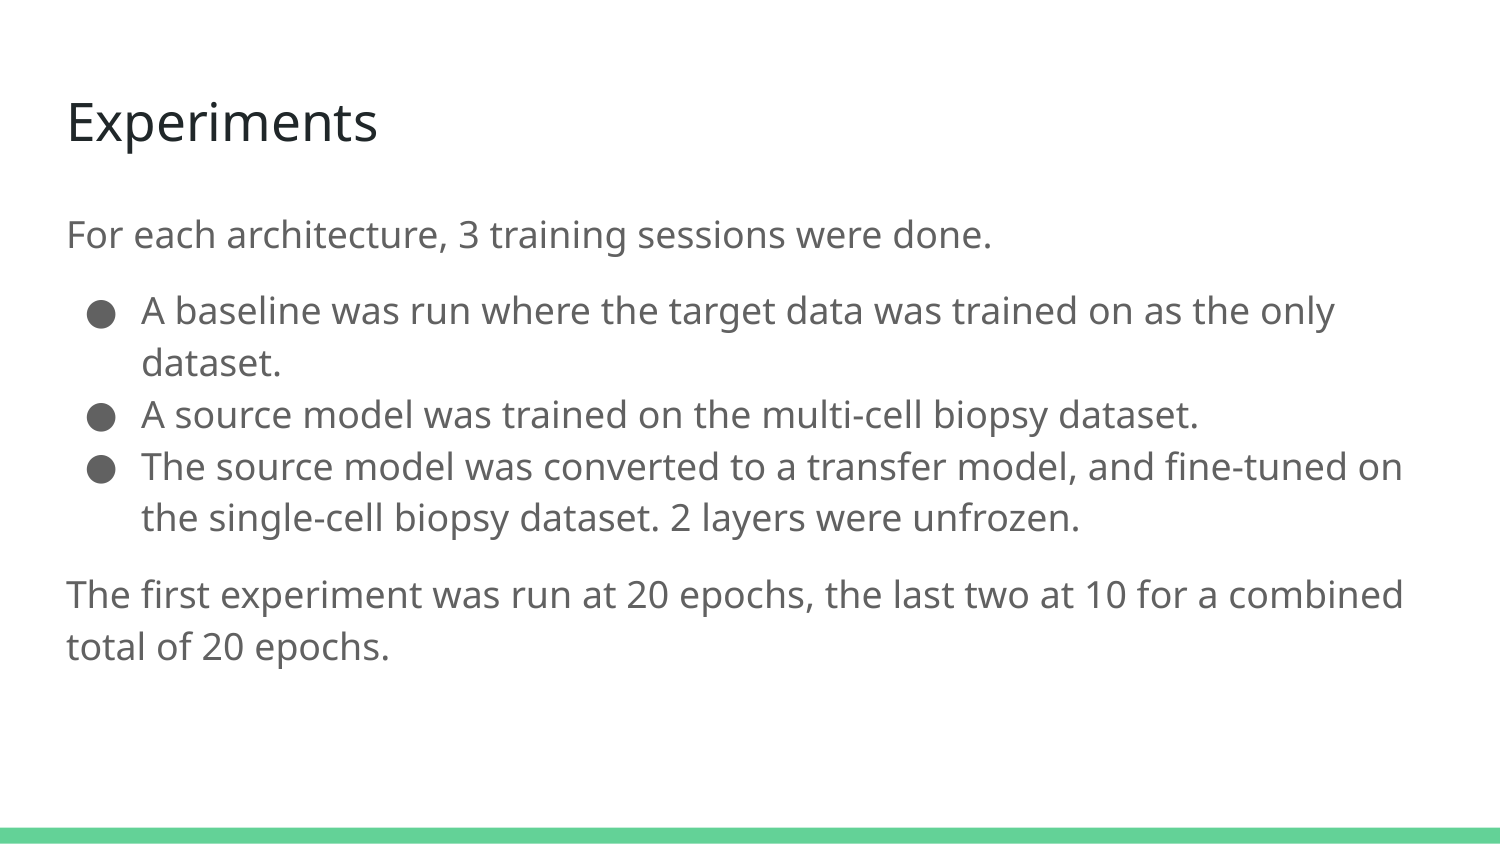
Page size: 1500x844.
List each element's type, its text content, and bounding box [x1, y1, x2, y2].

list For each architecture, 3 training sessions were done. A baseline was run where the target data was trained on as the only dataset. A source model was trained on the multi-cell biopsy dataset. The source model was converted to a transfer model, and fine-tuned on the single-cell biopsy dataset. 2 layers were unfrozen. The first experiment was run at 20 epochs, the last two at 10 for a combined total of 20 epochs. [51, 189, 1449, 750]
title Experiments [51, 72, 1449, 167]
